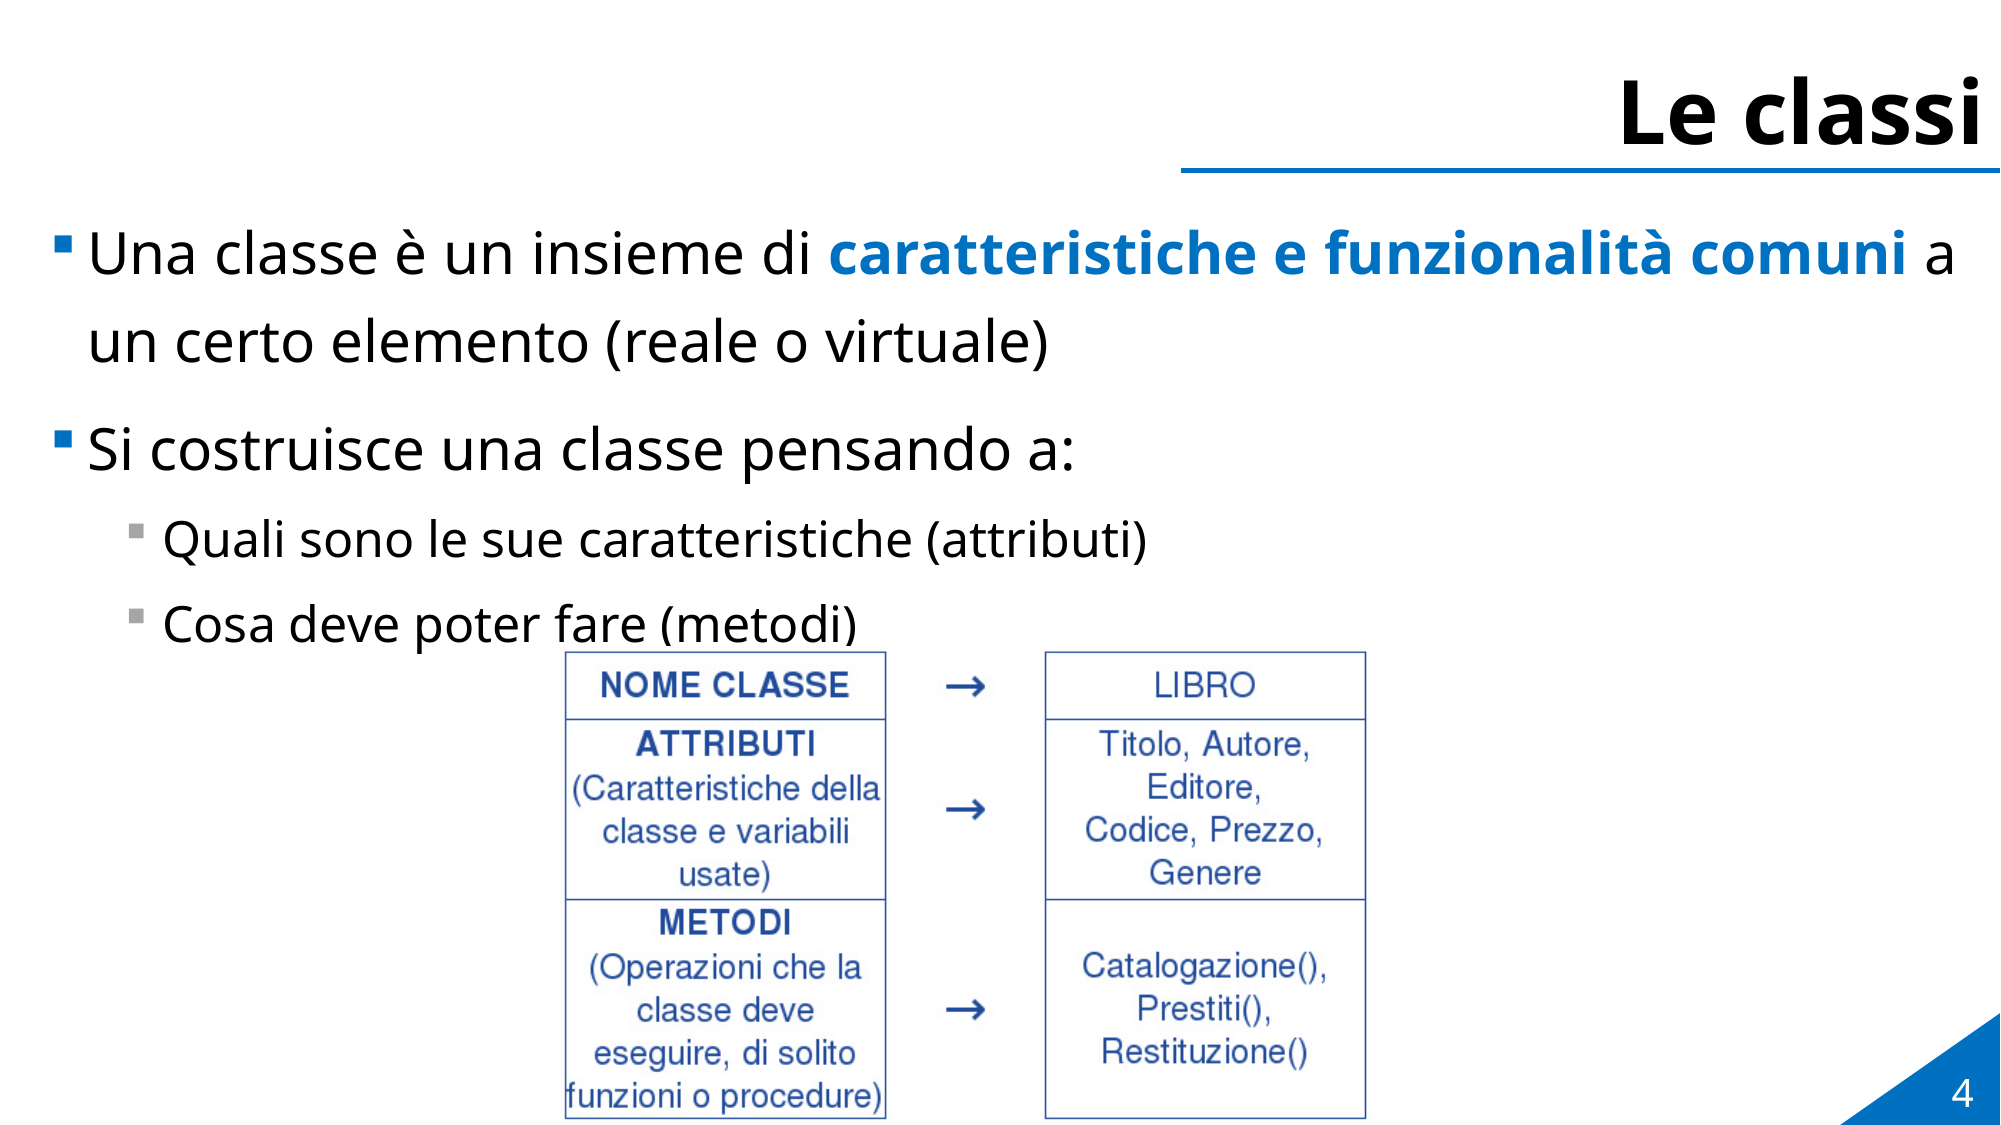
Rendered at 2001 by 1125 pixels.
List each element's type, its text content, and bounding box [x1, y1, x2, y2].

picture [558, 646, 1375, 1125]
title Le classi [0, 59, 2000, 171]
slide_number 4 [1538, 1065, 1989, 1125]
list Una classe è un insieme di caratteristiche e funzionalità comuni a un certo elemento (reale o virtuale) Si costruisce una classe pensando a: Quali sono le sue caratteristiche (attributi) Cosa deve poter fare (metodi) [34, 191, 1973, 1014]
